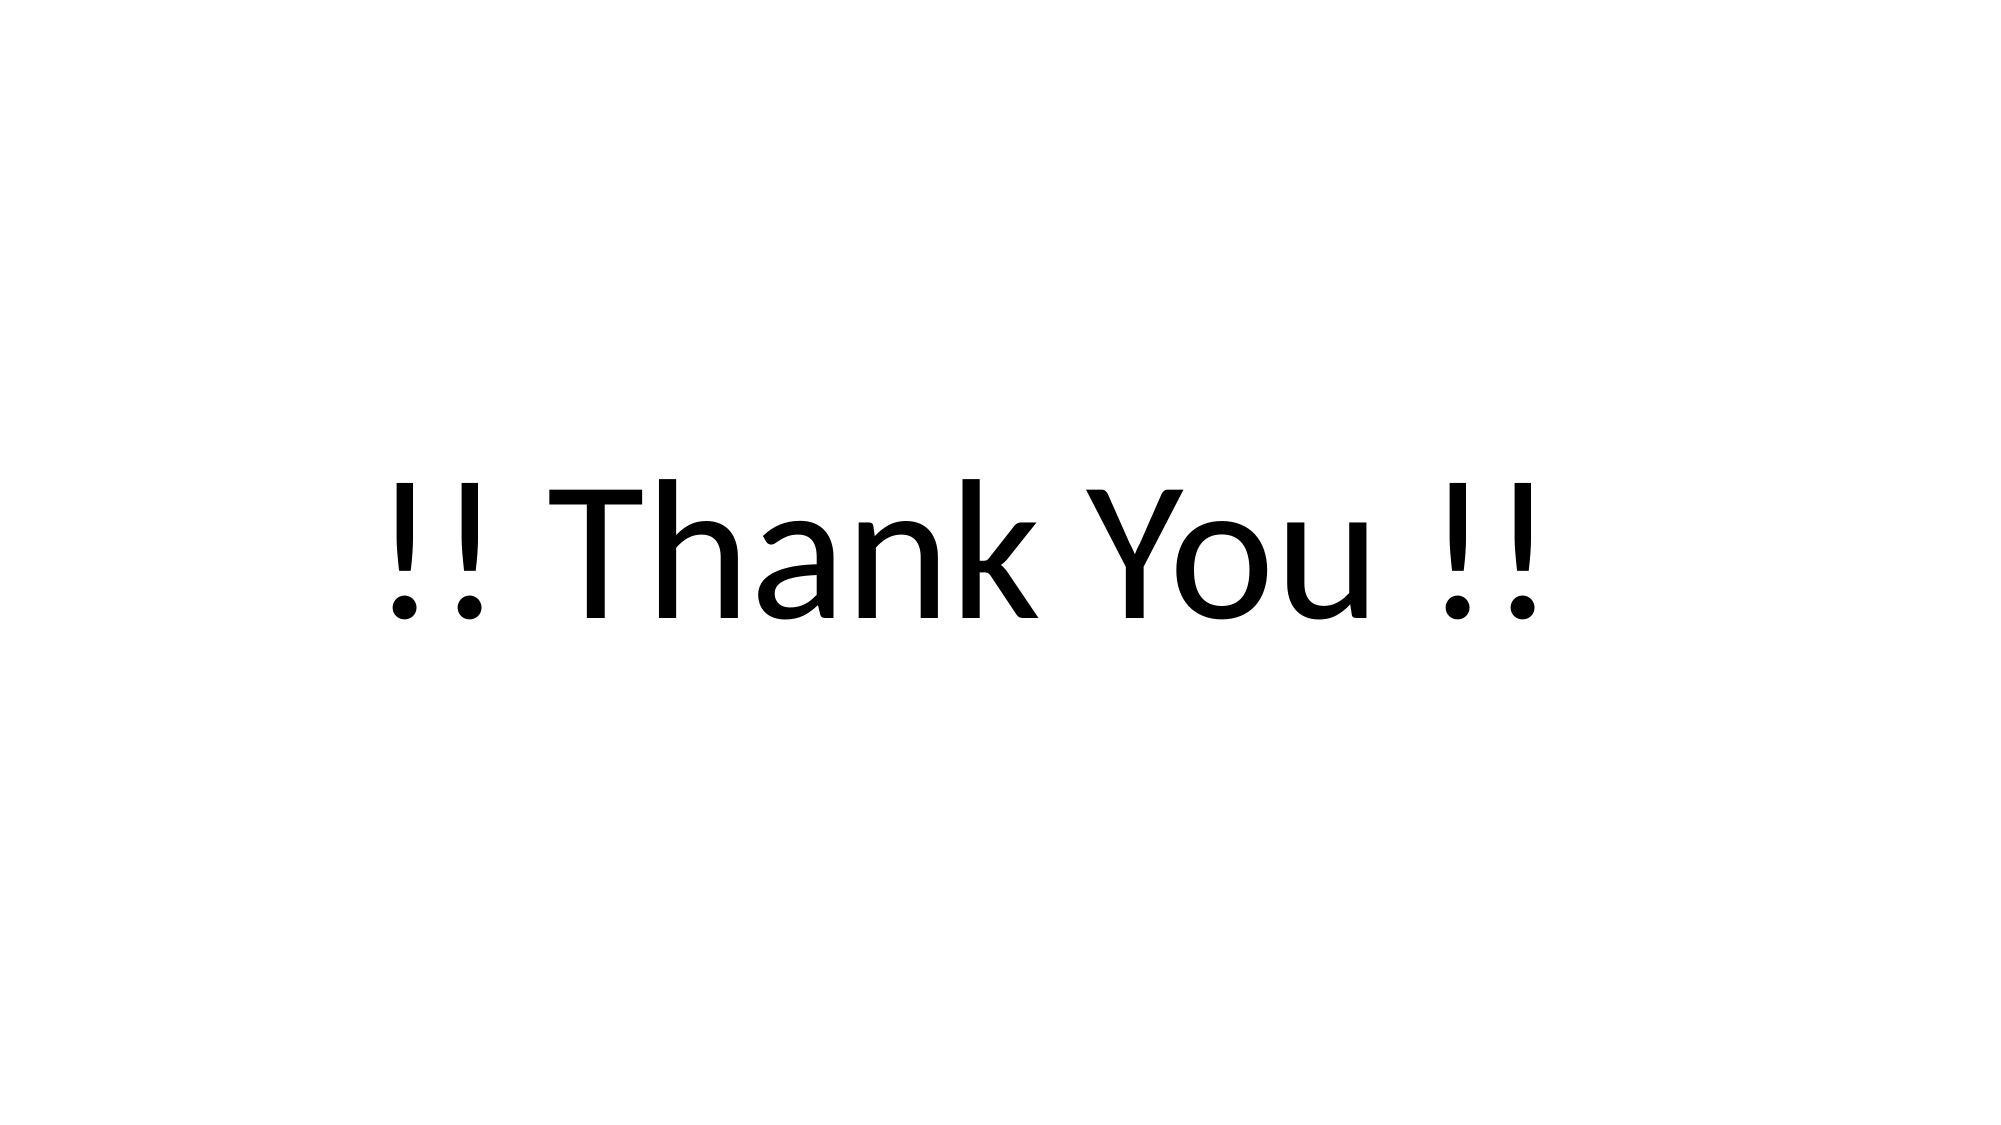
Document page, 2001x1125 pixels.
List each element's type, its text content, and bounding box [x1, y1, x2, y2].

text_box !! Thank You !! [357, 410, 1581, 666]
